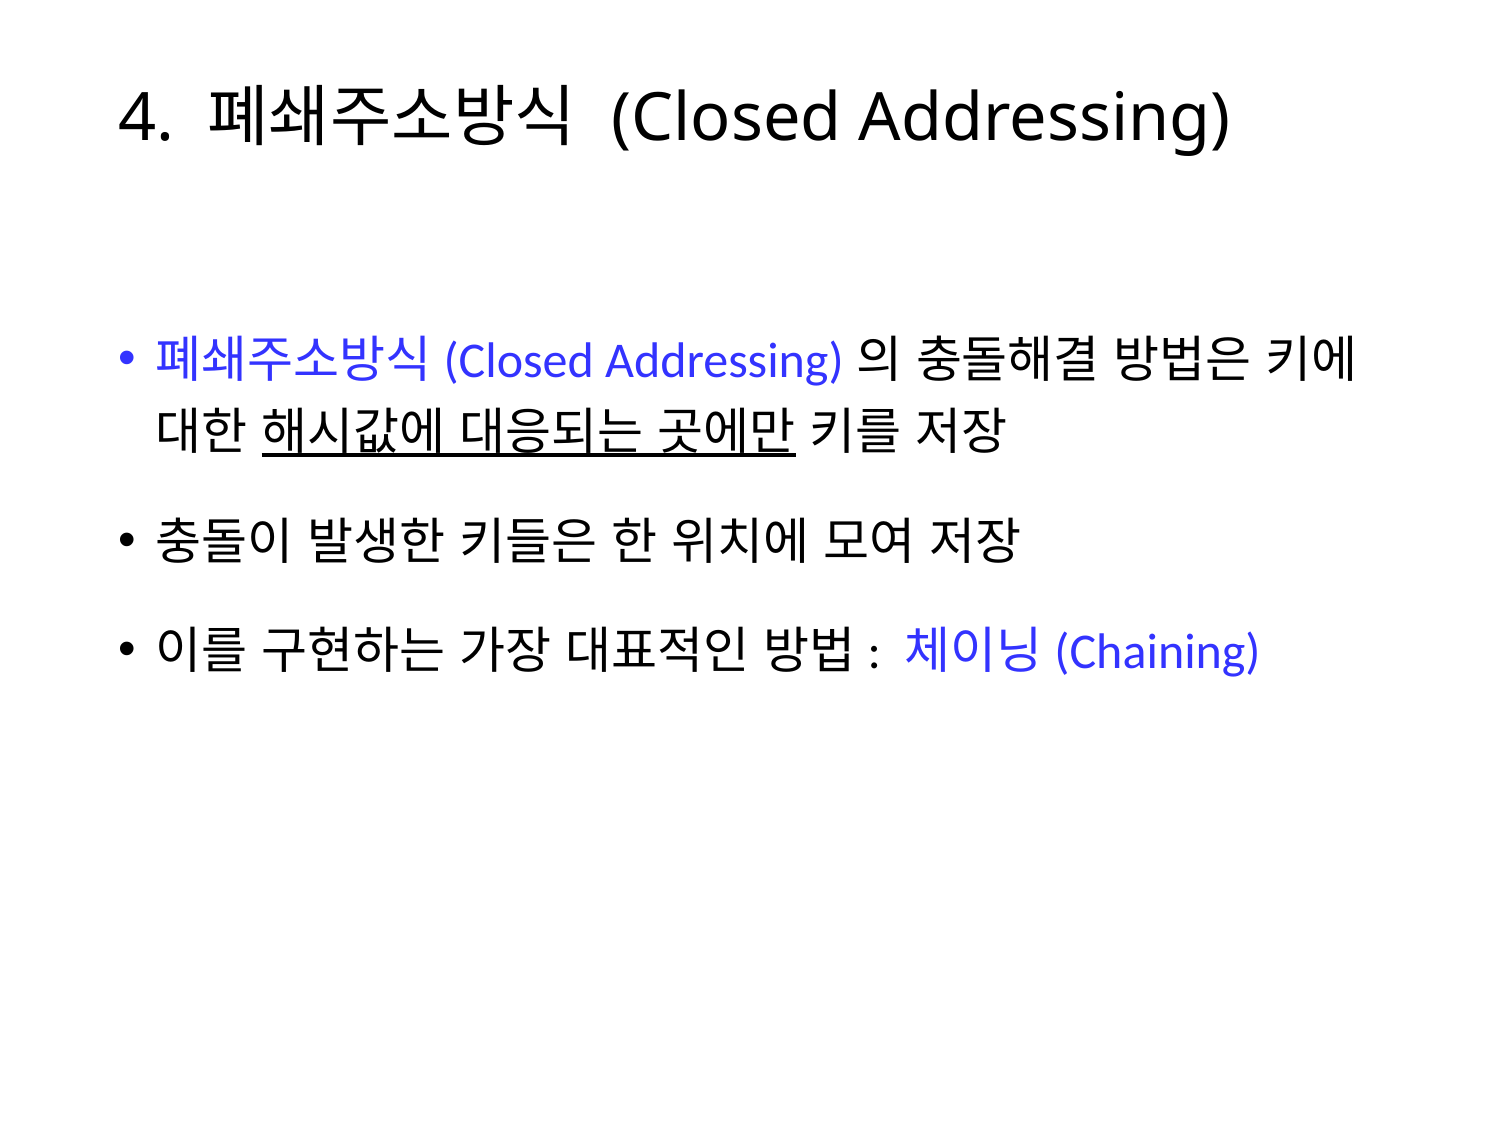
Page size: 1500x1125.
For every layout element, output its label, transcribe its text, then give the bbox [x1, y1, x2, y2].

title 4. 폐쇄주소방식 (Closed Addressing) [103, 77, 1397, 160]
list 폐쇄주소방식(Closed Addressing)의 충돌해결 방법은 키에 대한 해시값에 대응되는 곳에만 키를 저장 충돌이 발생한 키들은 한 위치에 모여 저장 이를 구현하는 가장 대표적인 방법: 체이닝(Chaining) [103, 308, 1397, 1065]
